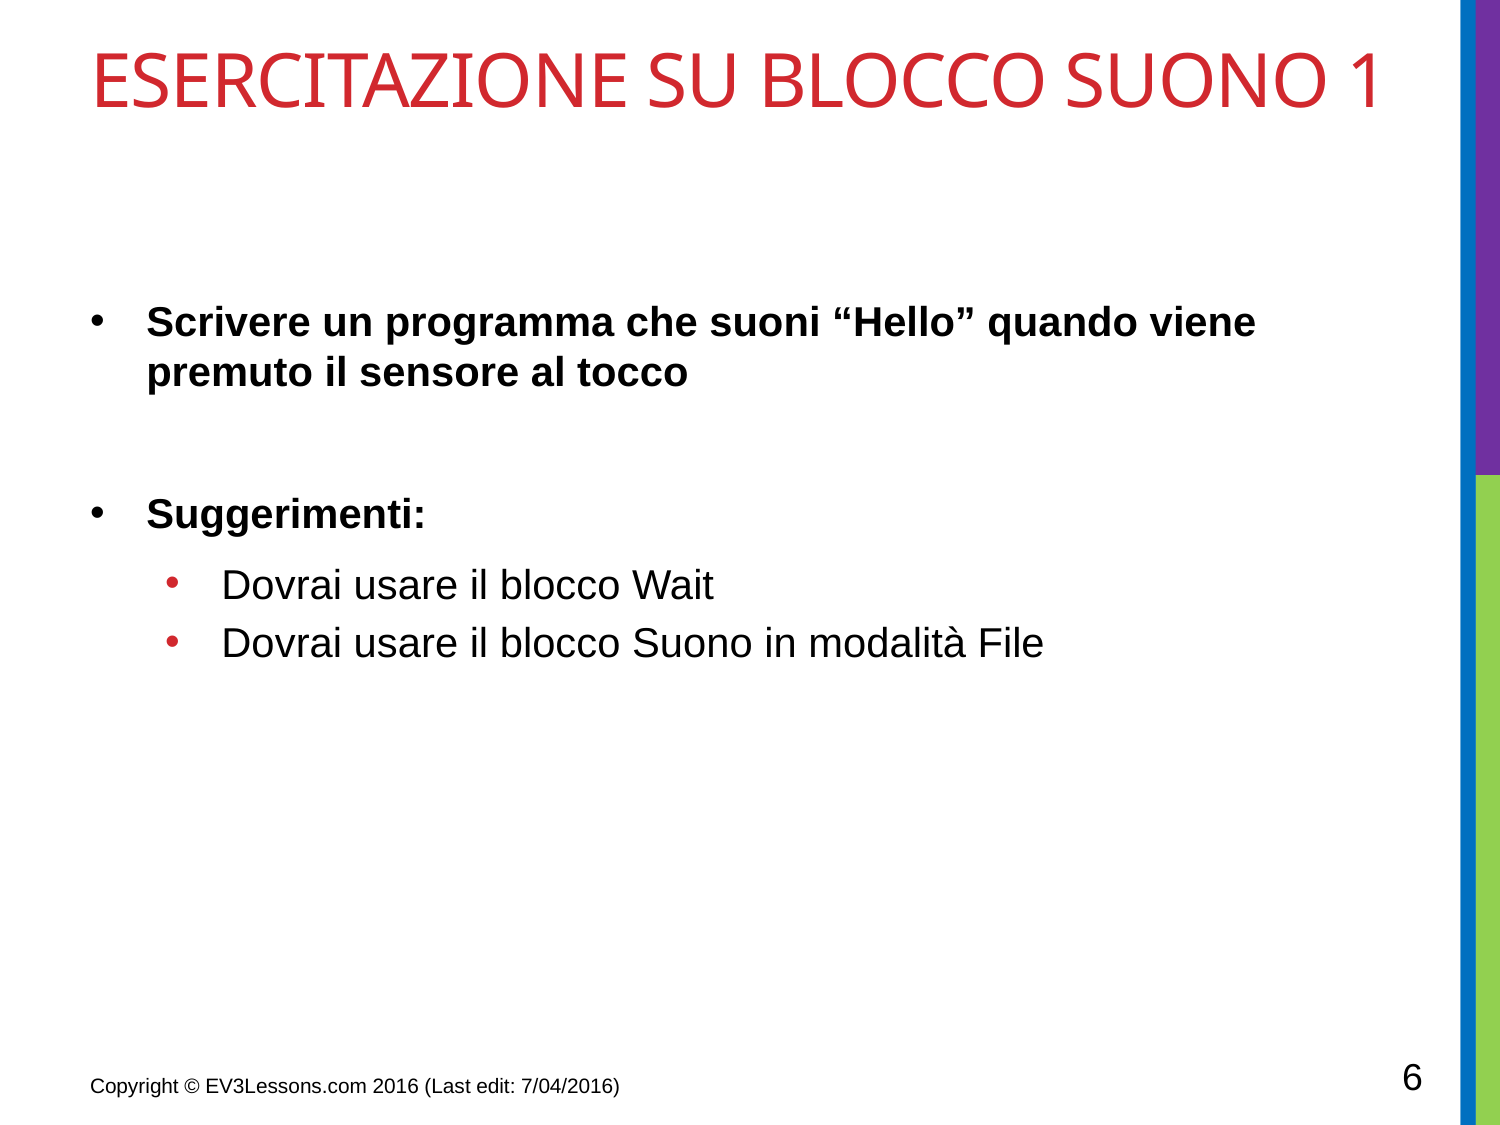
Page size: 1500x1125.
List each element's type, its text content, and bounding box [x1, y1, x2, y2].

list Scrivere un programma che suoni “Hello” quando viene premuto il sensore al tocco Suggerimenti: Dovrai usare il blocco Wait Dovrai usare il blocco Suono in modalità File [75, 287, 1428, 1005]
slide_number 6 [1387, 1045, 1491, 1106]
title ESERCITAZIONE SU BLOCCO SUONO 1 [75, 25, 1428, 250]
footer Copyright © EV3Lessons.com 2016 (Last edit: 7/04/2016) [75, 1065, 638, 1112]
